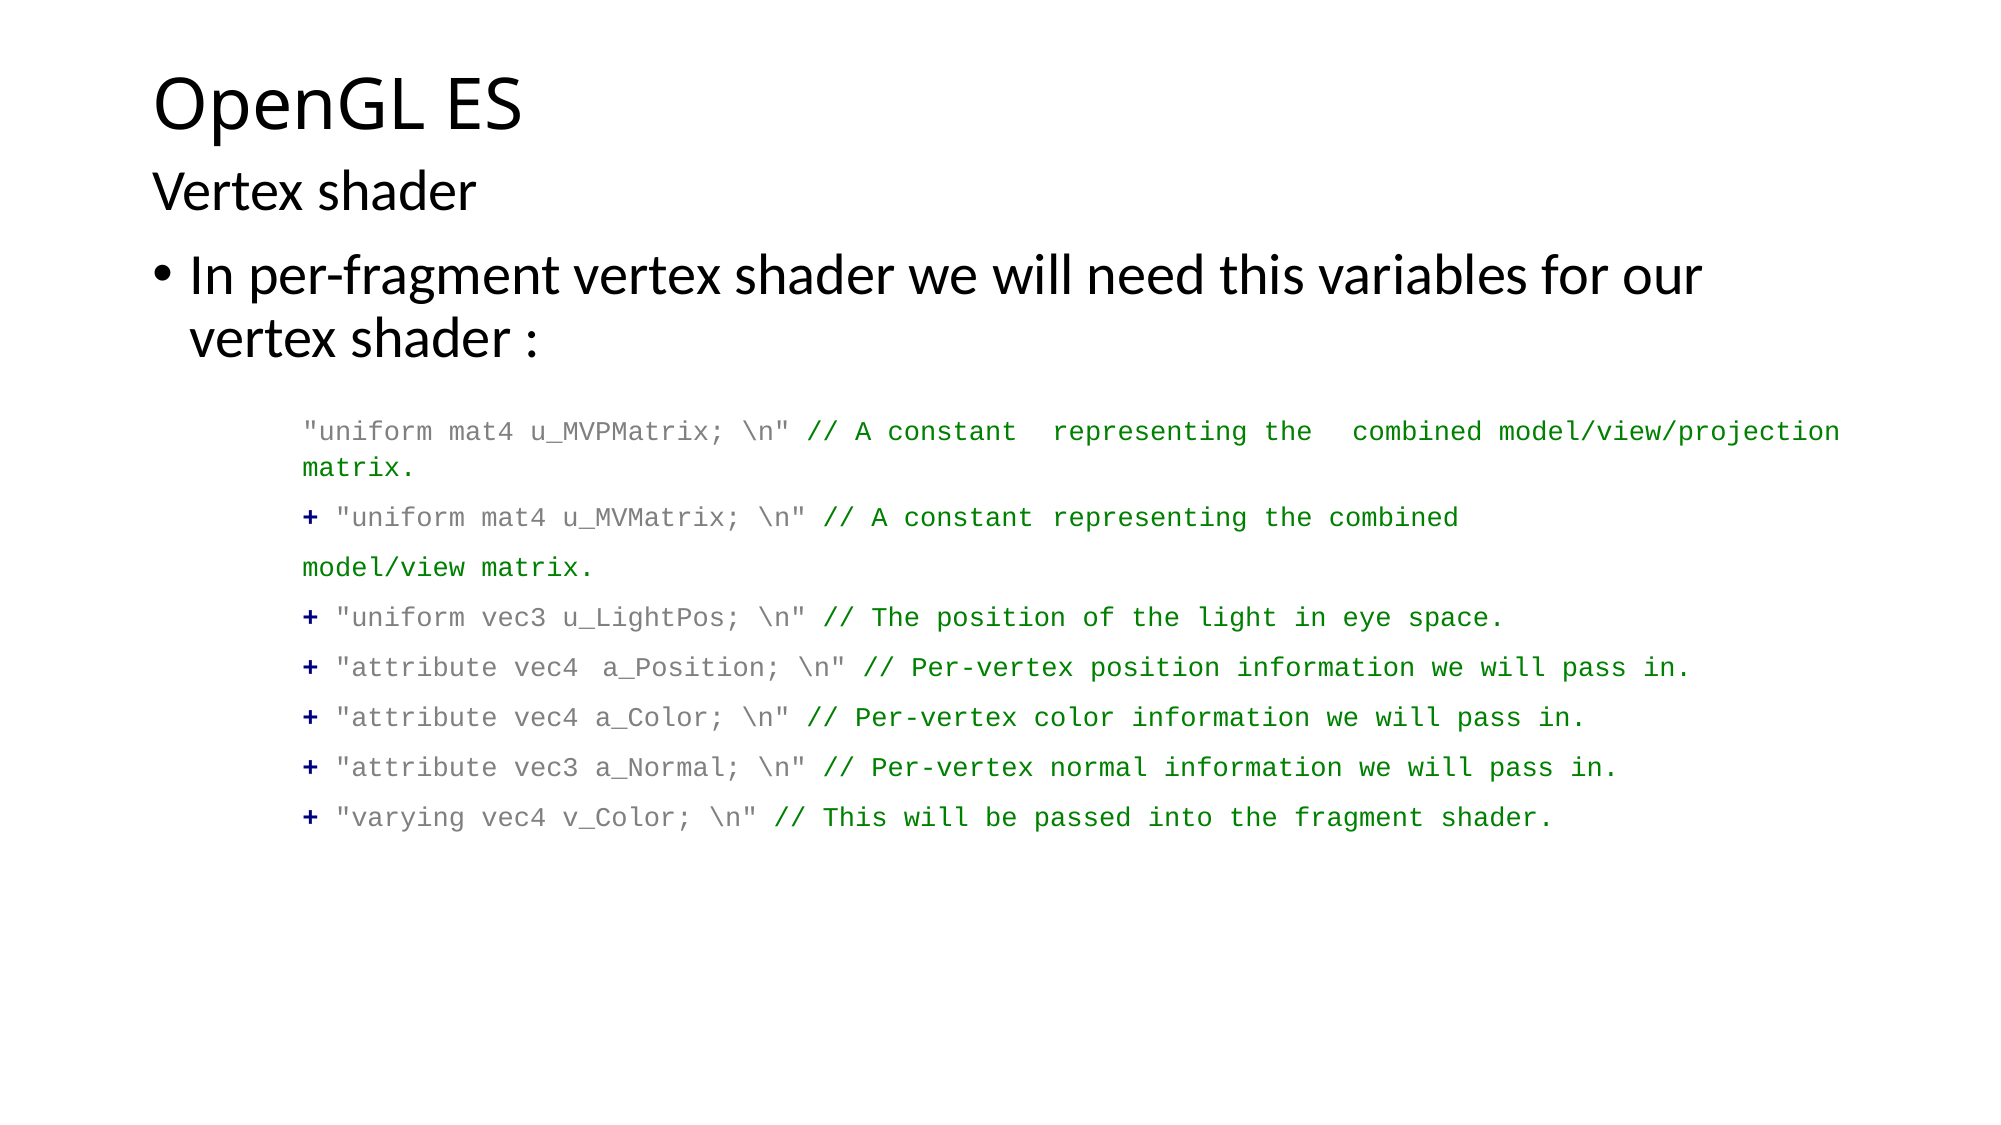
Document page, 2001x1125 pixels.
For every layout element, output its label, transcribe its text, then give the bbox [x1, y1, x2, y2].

title OpenGL ES [137, 59, 1863, 152]
list Vertex shader In per-fragment vertex shader we will need this variables for our vertex shader : "uniform mat4 u_MVPMatrix; \n" // A constant representing the combined model/view/projection matrix. + "uniform mat4 u_MVMatrix; \n" // A constant representing the combined model/view matrix. + "uniform vec3 u_LightPos; \n" // The position of the light in eye space. + "attribute vec4 a_Position; \n" // Per-vertex position information we will pass in. + "attribute vec4 a_Color; \n" // Per-vertex color information we will pass in. + "attribute vec3 a_Normal; \n" // Per-vertex normal information we will pass in. + "varying vec4 v_Color; \n" // This will be passed into the fragment shader. [137, 152, 1863, 1125]
